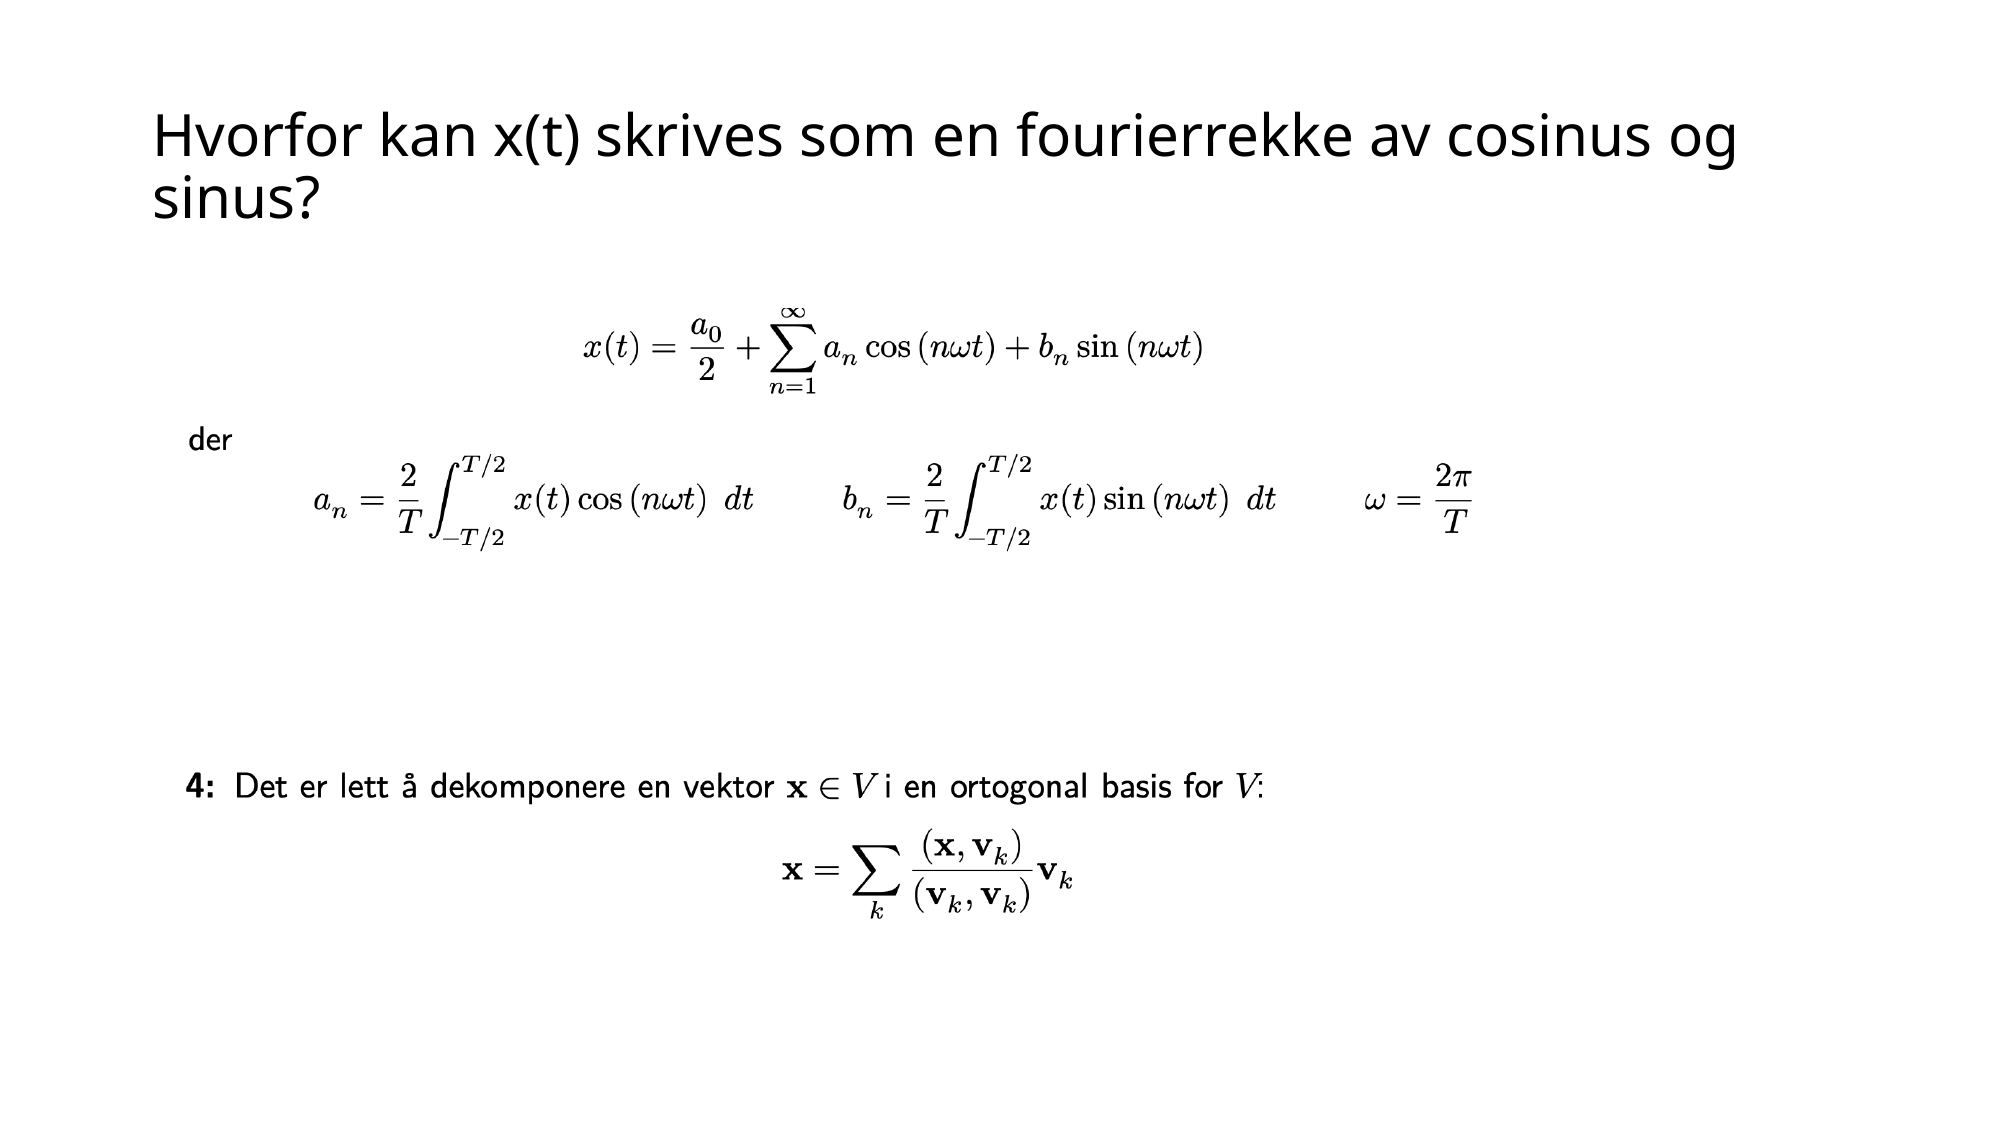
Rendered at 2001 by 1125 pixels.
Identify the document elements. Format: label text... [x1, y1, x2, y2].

title Hvorfor kan x(t) skrives som en fourierrekke av cosinus og sinus? [137, 59, 1863, 278]
picture [171, 307, 1636, 563]
picture [171, 763, 1314, 925]
